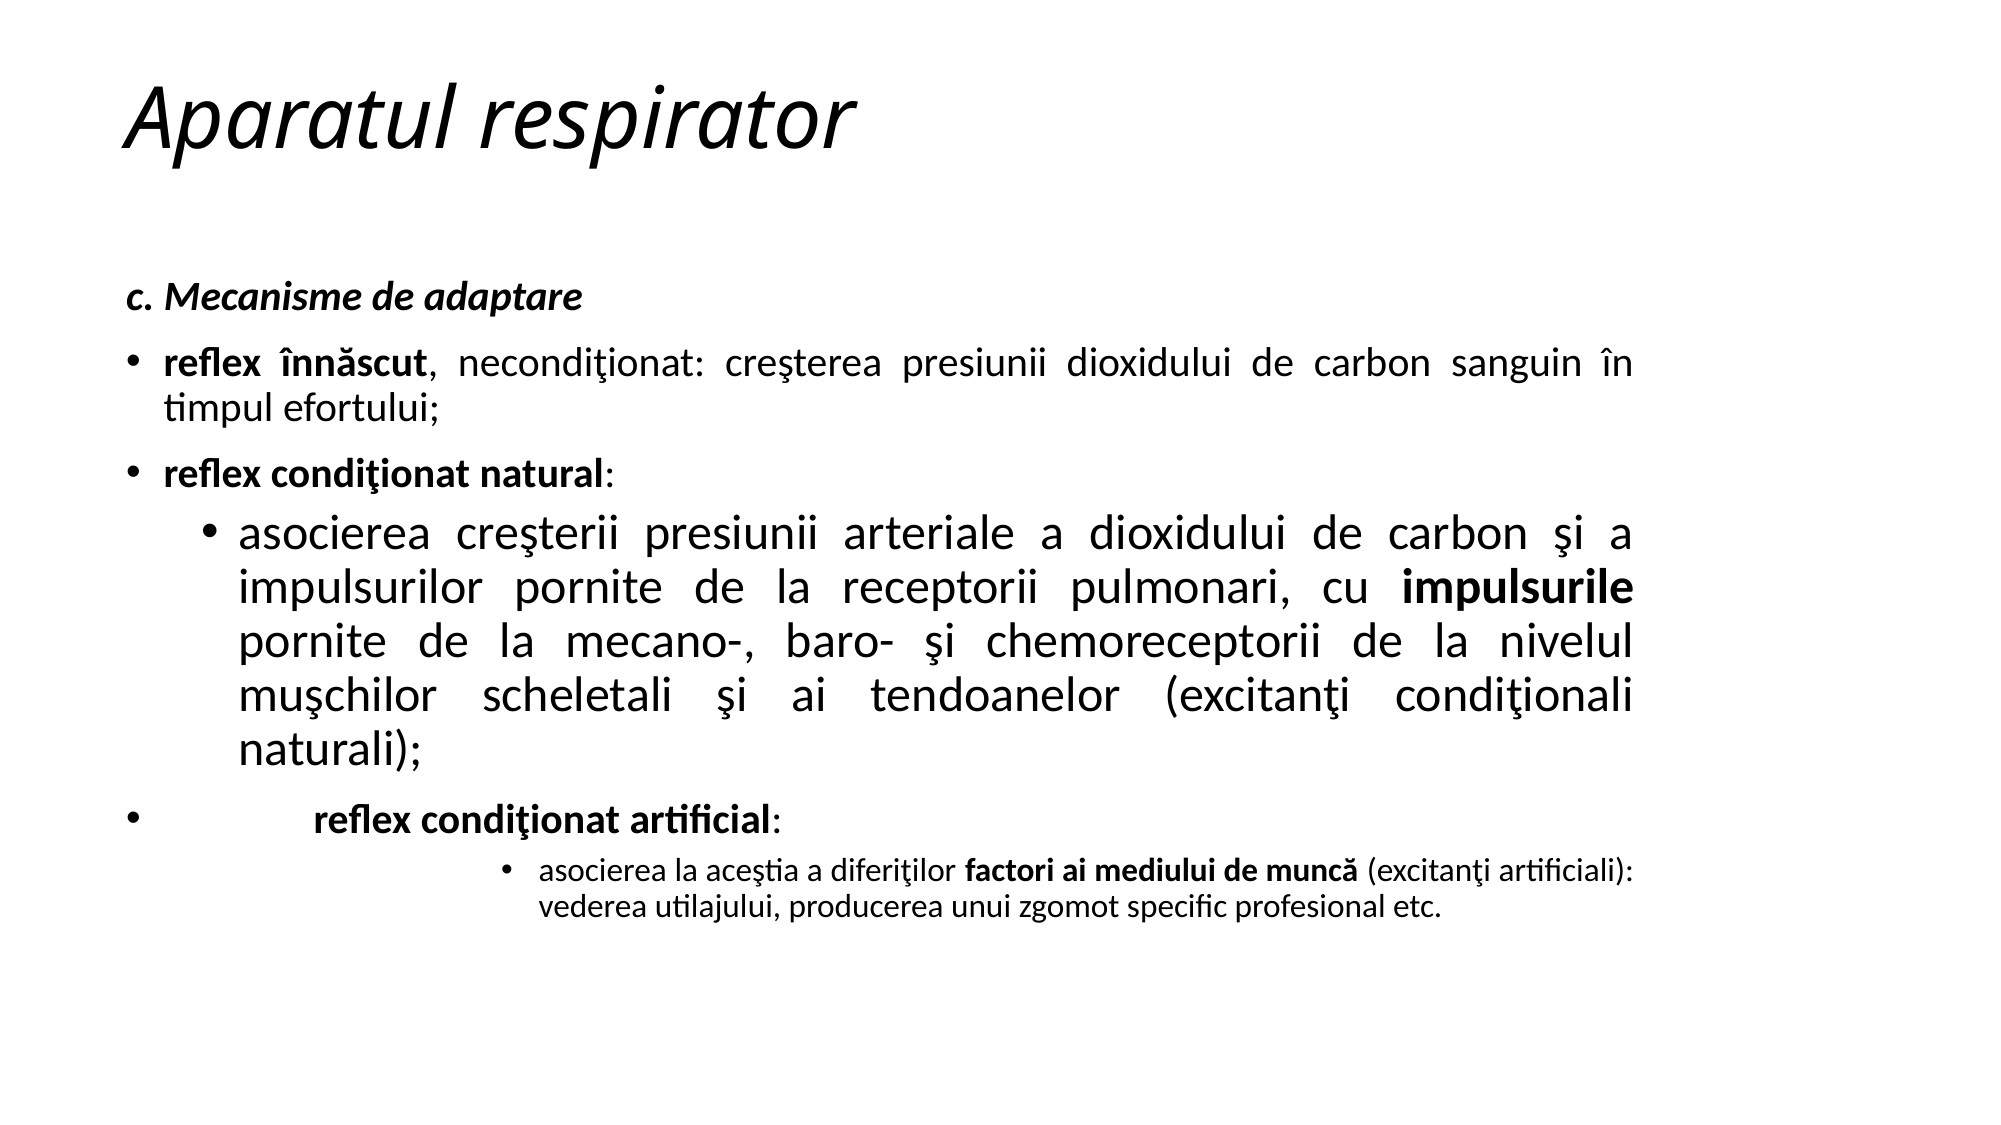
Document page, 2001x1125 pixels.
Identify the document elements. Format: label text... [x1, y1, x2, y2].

title Aparatul respirator [111, 66, 1522, 175]
list c. Mecanisme de adaptare reflex înnăscut, necondiţionat: creşterea presiunii dioxidului de carbon sanguin în timpul efortului; reflex condiţionat natural: asocierea creşterii presiunii arteriale a dioxidului de carbon şi a impulsurilor pornite de la receptorii pulmonari, cu impulsurile pornite de la mecano-, baro- şi chemoreceptorii de la nivelul muşchilor scheletali şi ai tendoanelor (excitanţi condiţionali naturali); reflex condiţionat artificial: asocierea la aceştia a diferiţilor factori ai mediului de muncă (excitanţi artificiali): vederea utilajului, producerea unui zgomot specific profesional etc. [111, 267, 1650, 1047]
